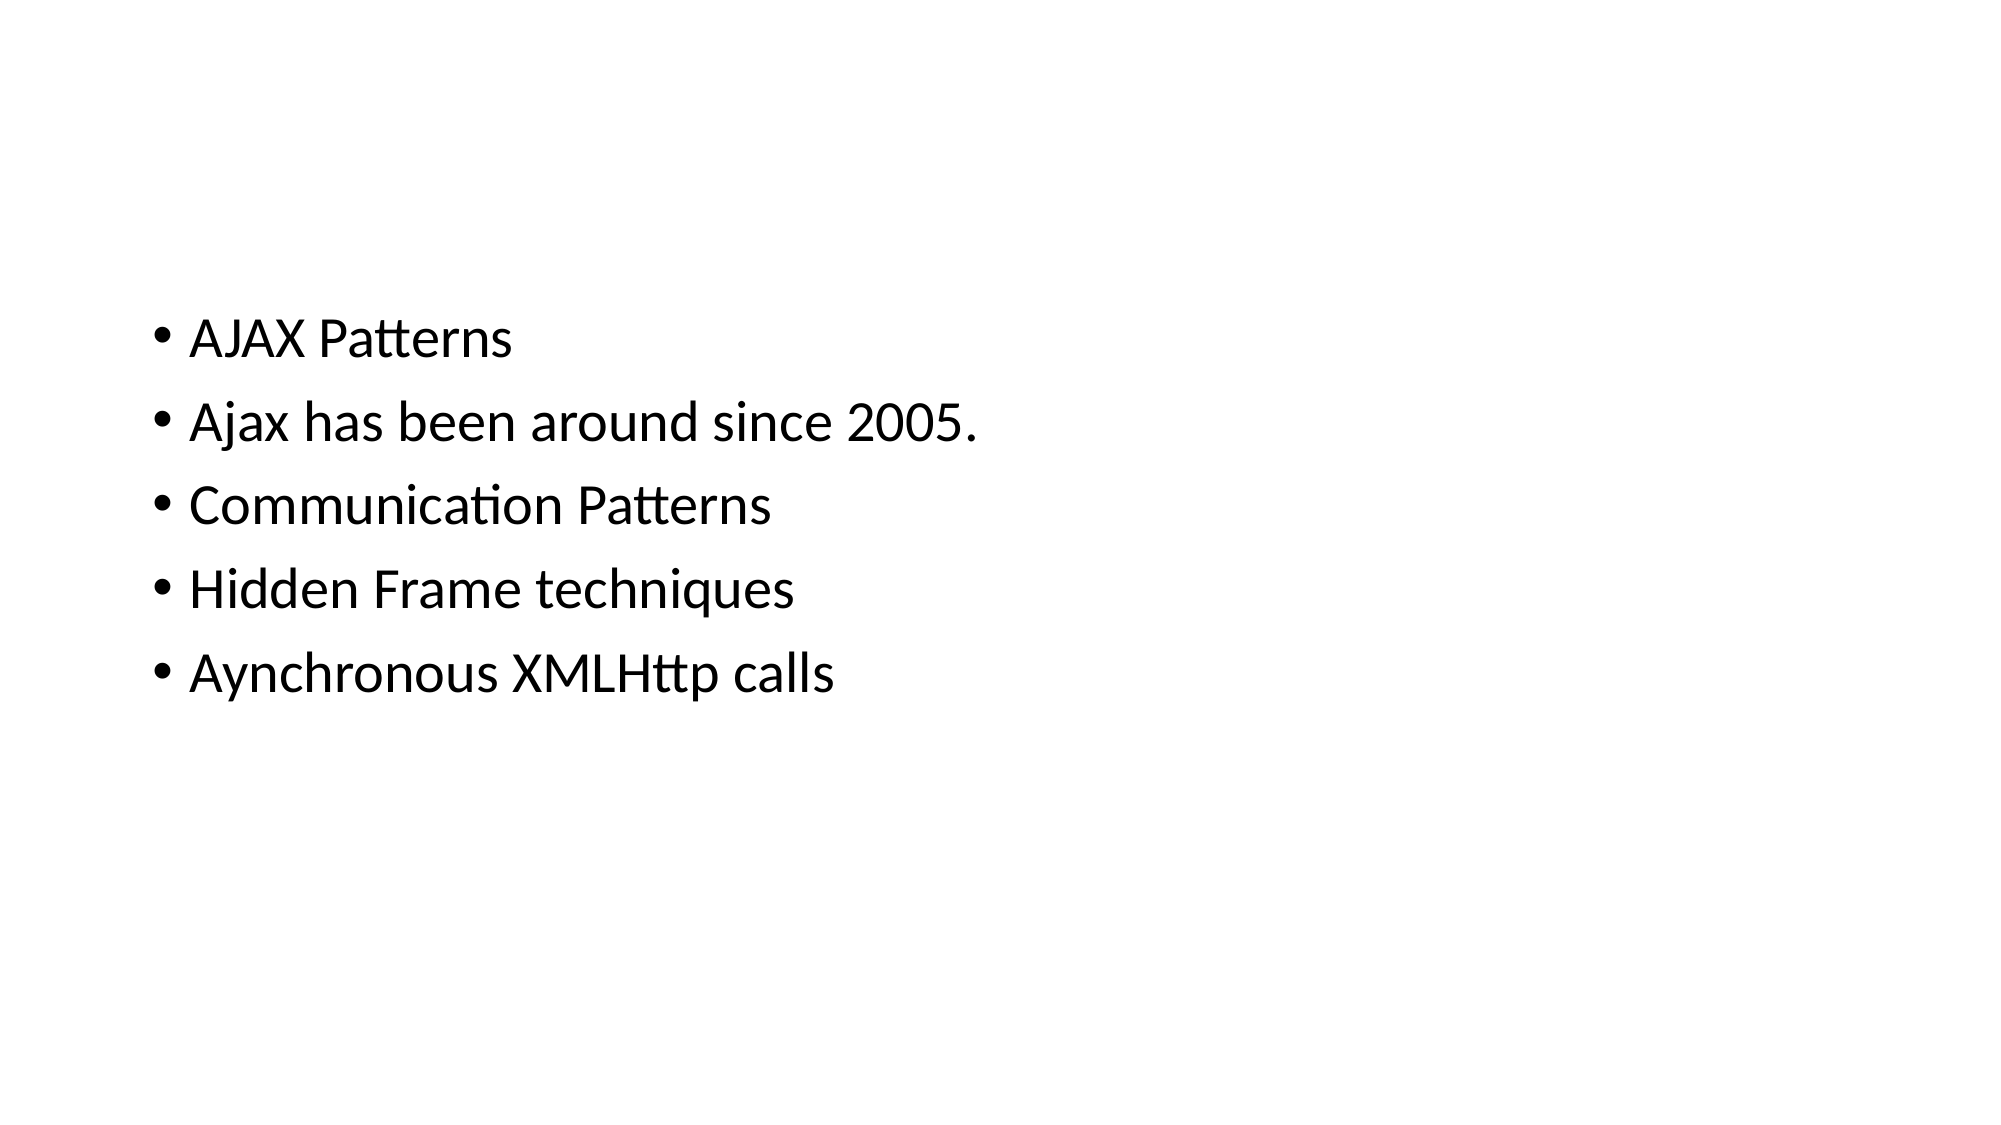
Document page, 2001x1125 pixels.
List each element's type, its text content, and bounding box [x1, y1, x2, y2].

list AJAX Patterns Ajax has been around since 2005. Communication Patterns Hidden Frame techniques Aynchronous XMLHttp calls [137, 299, 1863, 1014]
